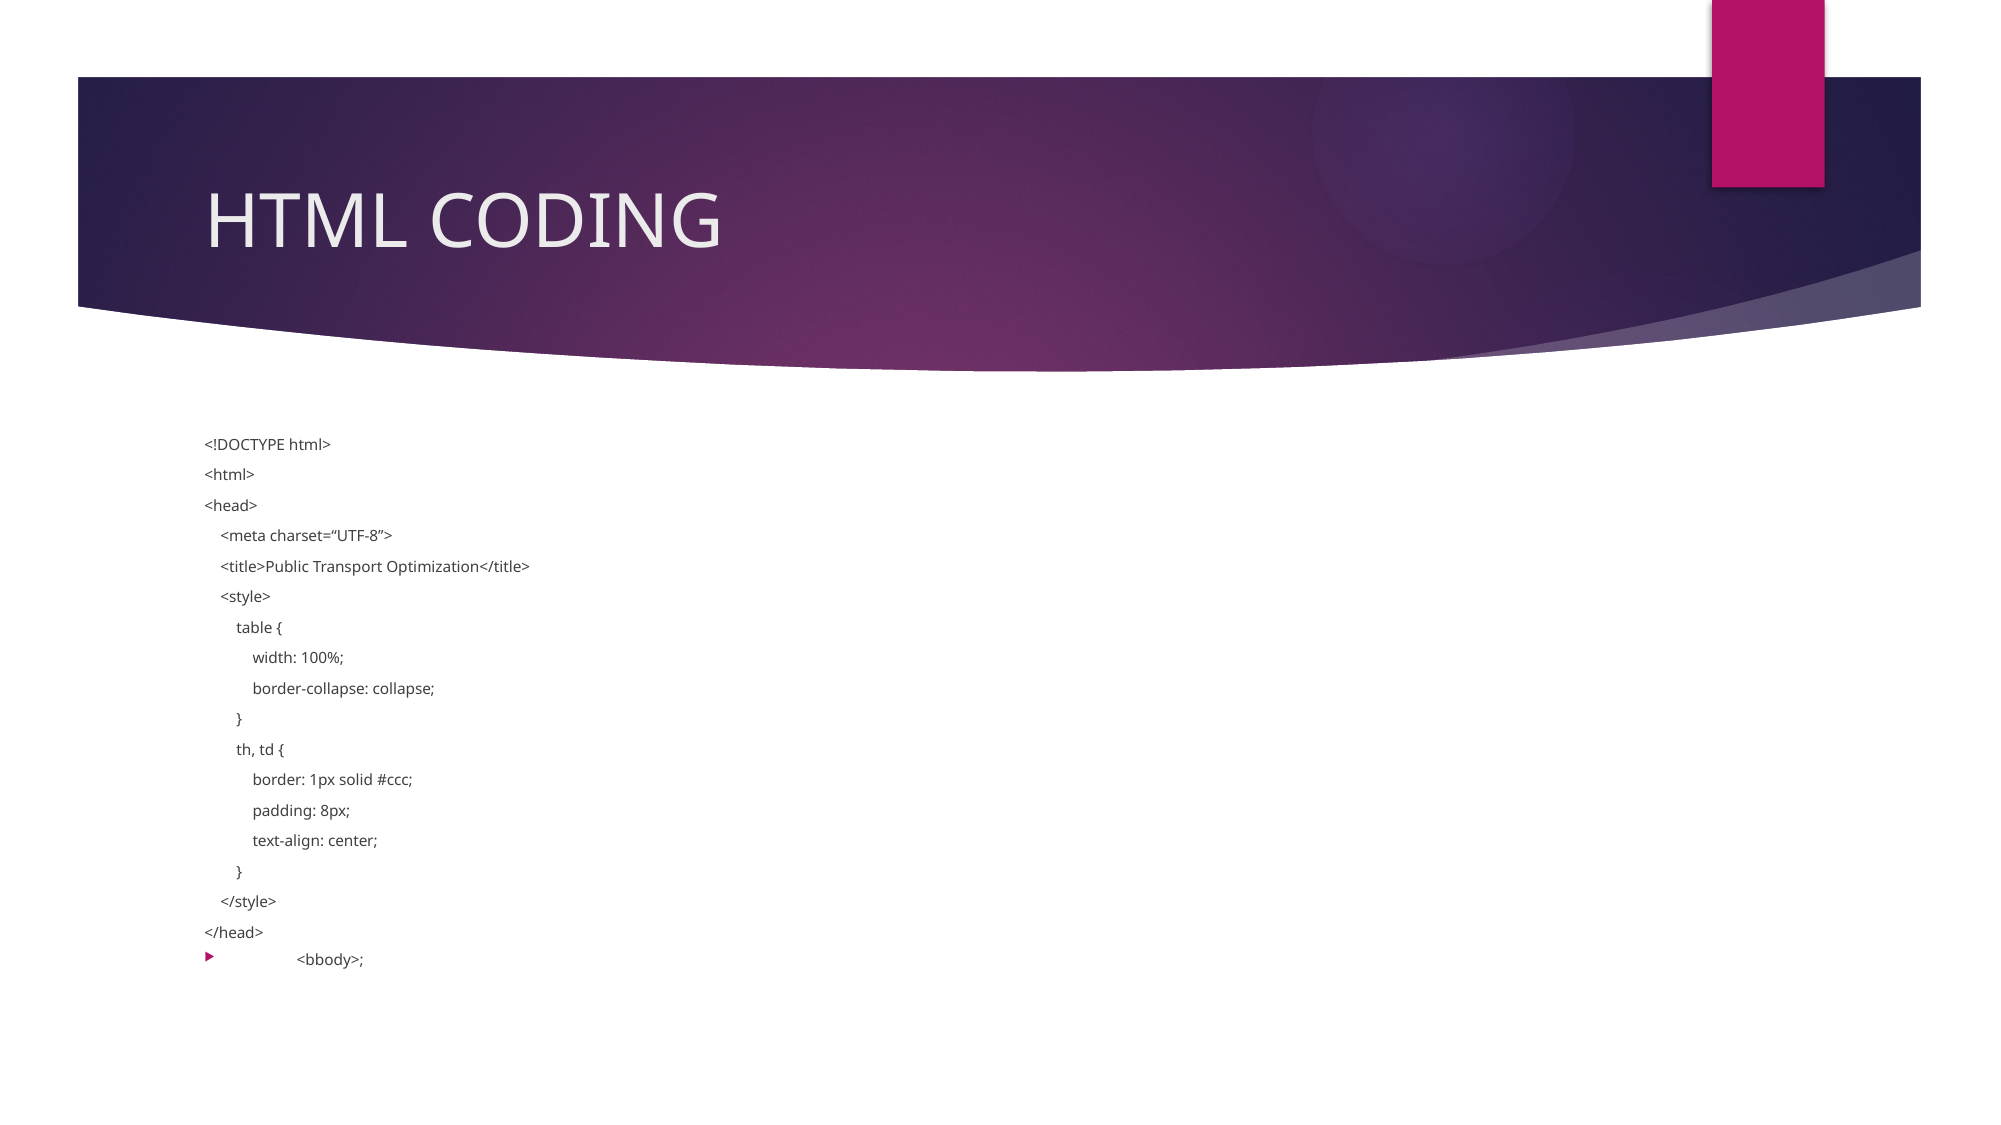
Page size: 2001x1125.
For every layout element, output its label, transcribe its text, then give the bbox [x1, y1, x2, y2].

title HTML CODING [189, 159, 1627, 276]
list <!DOCTYPE html> <html> <head> <meta charset=“UTF-8”> <title>Public Transport Optimization</title> <style> table { width: 100%; border-collapse: collapse; } th, td { border: 1px solid #ccc; padding: 8px; text-align: center; } </style> </head> <bbody>; [189, 427, 1638, 988]
